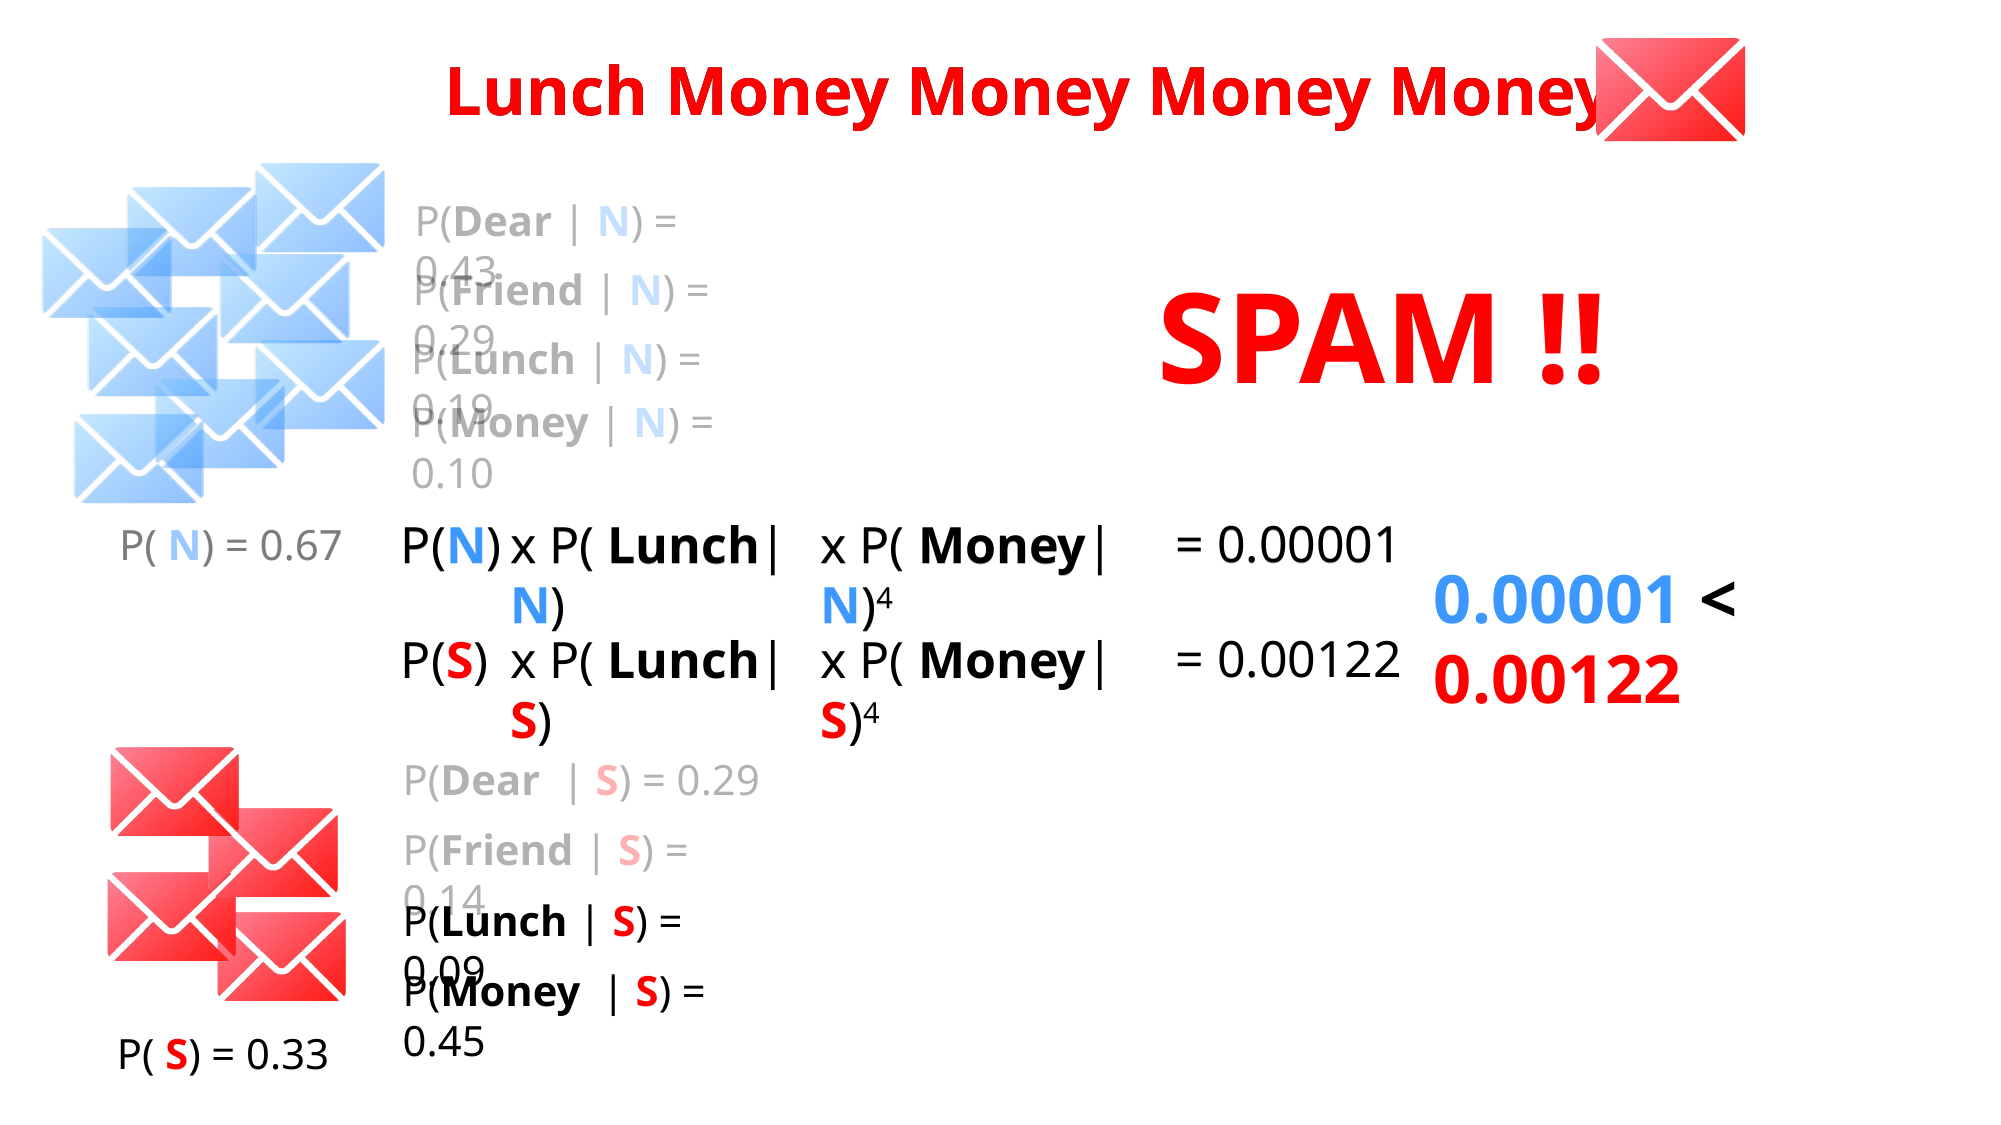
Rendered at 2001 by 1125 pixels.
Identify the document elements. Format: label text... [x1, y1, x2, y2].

text_box P(Money | S) = 0.45 [387, 957, 789, 1073]
text_box = 0.00001 [1161, 505, 1459, 580]
text_box P(Dear | N) = 0.43 [399, 187, 749, 256]
text_box P(Lunch | N) = 0.19 [396, 325, 778, 388]
text_box Lunch Money Money Money Money [387, 41, 1591, 137]
text_box P(Money | N) = 0.10 [396, 388, 789, 504]
picture [1591, 10, 1749, 169]
text_box P(Friend | S) = 0.14 [387, 816, 767, 887]
text_box P(S) [386, 621, 495, 697]
text_box P(Dear | S) = 0.29 [387, 746, 789, 811]
text_box x P( Money| N)4 [838, 506, 1175, 641]
text_box x P( Lunch| N) [495, 506, 838, 641]
text_box P( N) = 0.67 [104, 527, 386, 576]
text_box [103, 724, 349, 1024]
text_box P( S) = 0.33 [102, 1020, 400, 1086]
text_box x P( Money| S)4 [838, 641, 1175, 757]
text_box = 0.00122 [1161, 620, 1419, 696]
text_box 0.00001 < 0.00122 [1419, 549, 1991, 724]
text_box P(Lunch | S) = 0.09 [387, 887, 767, 957]
text_box P(N) [386, 506, 495, 581]
text_box x P( Lunch| S) [495, 641, 838, 757]
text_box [37, 139, 387, 527]
text_box SPAM !! [1143, 250, 1627, 416]
text_box P(Friend | N) = 0.29 [398, 256, 775, 325]
